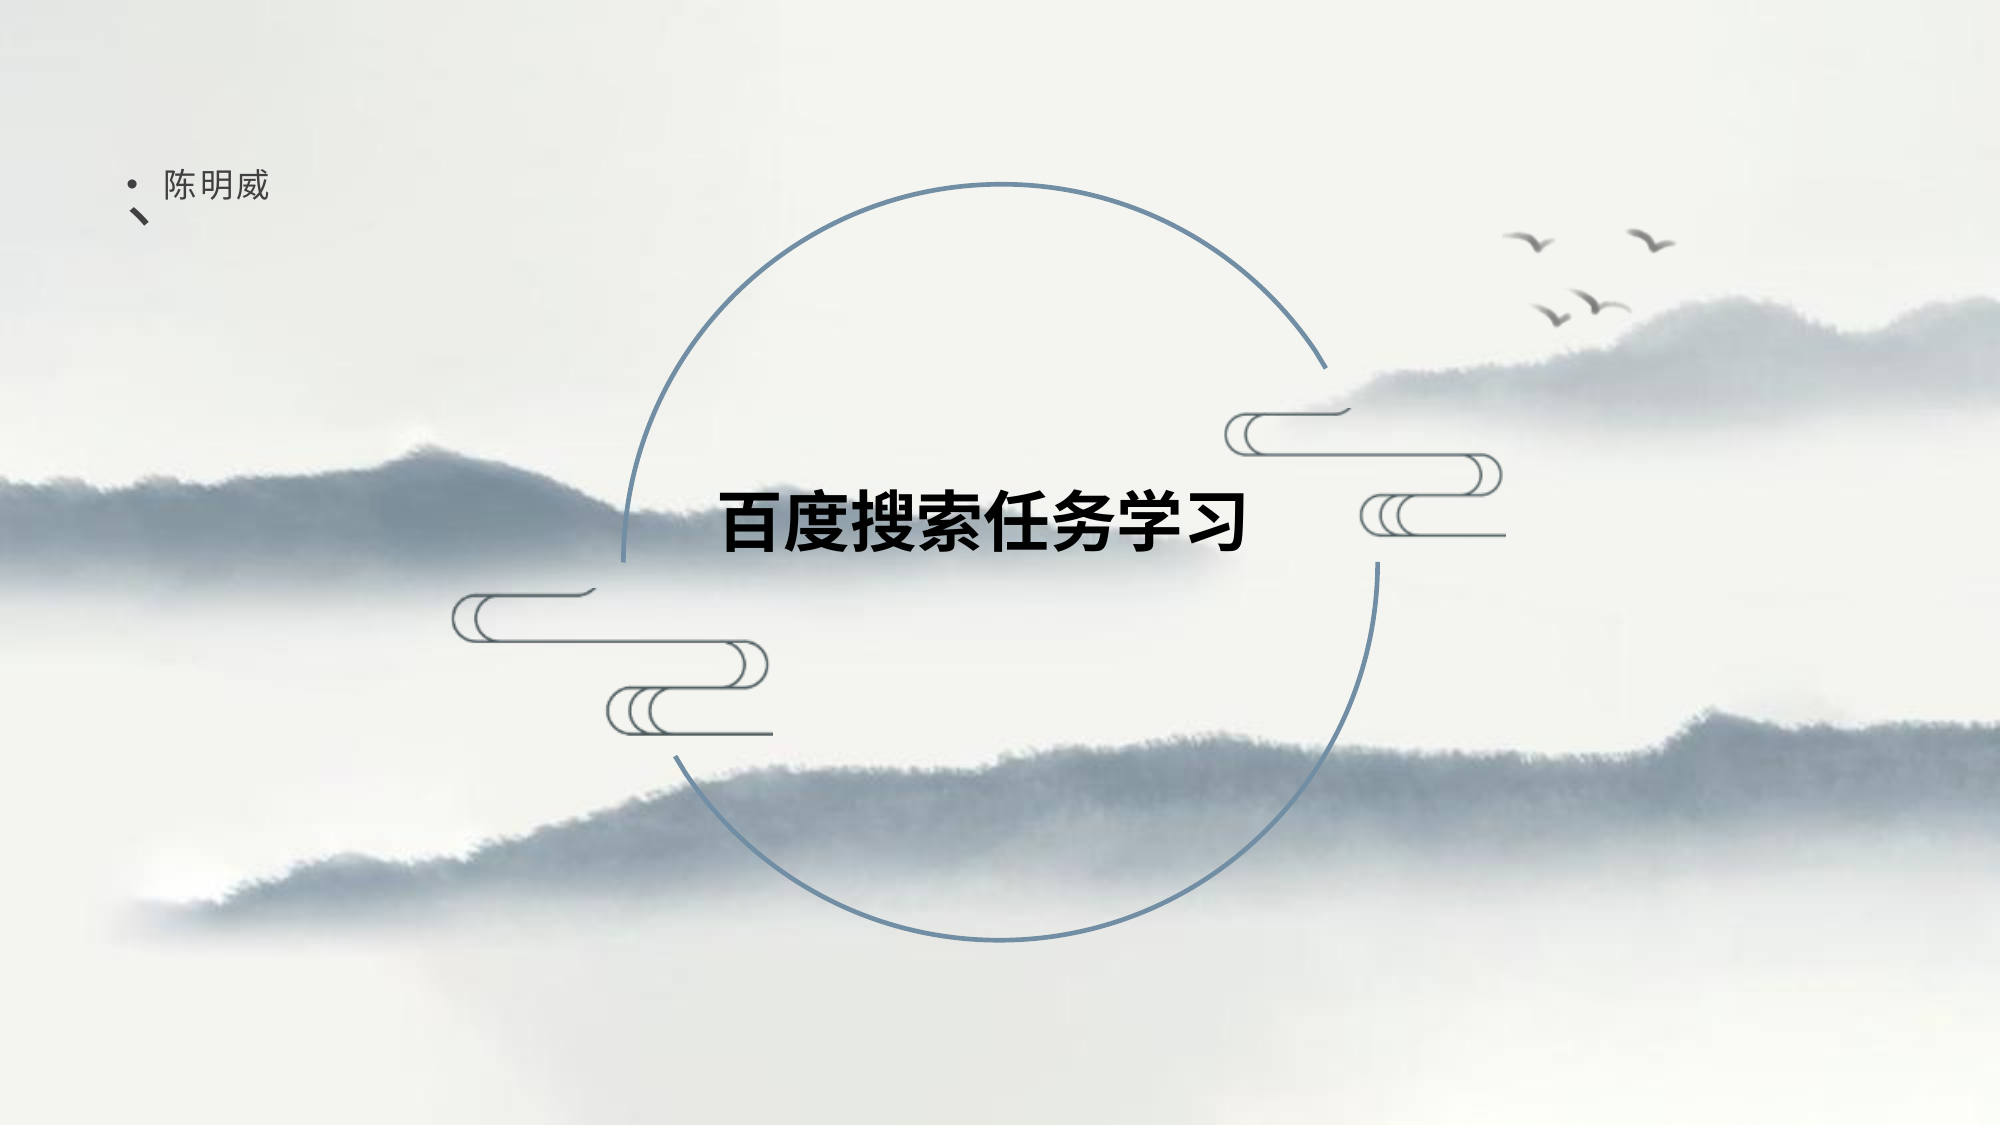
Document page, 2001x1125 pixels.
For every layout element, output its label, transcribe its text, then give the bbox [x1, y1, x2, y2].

picture [0, 0, 2000, 1125]
list 陈明威 [109, 156, 1891, 1041]
text_box 百度搜索任务学习 [415, 472, 1552, 653]
